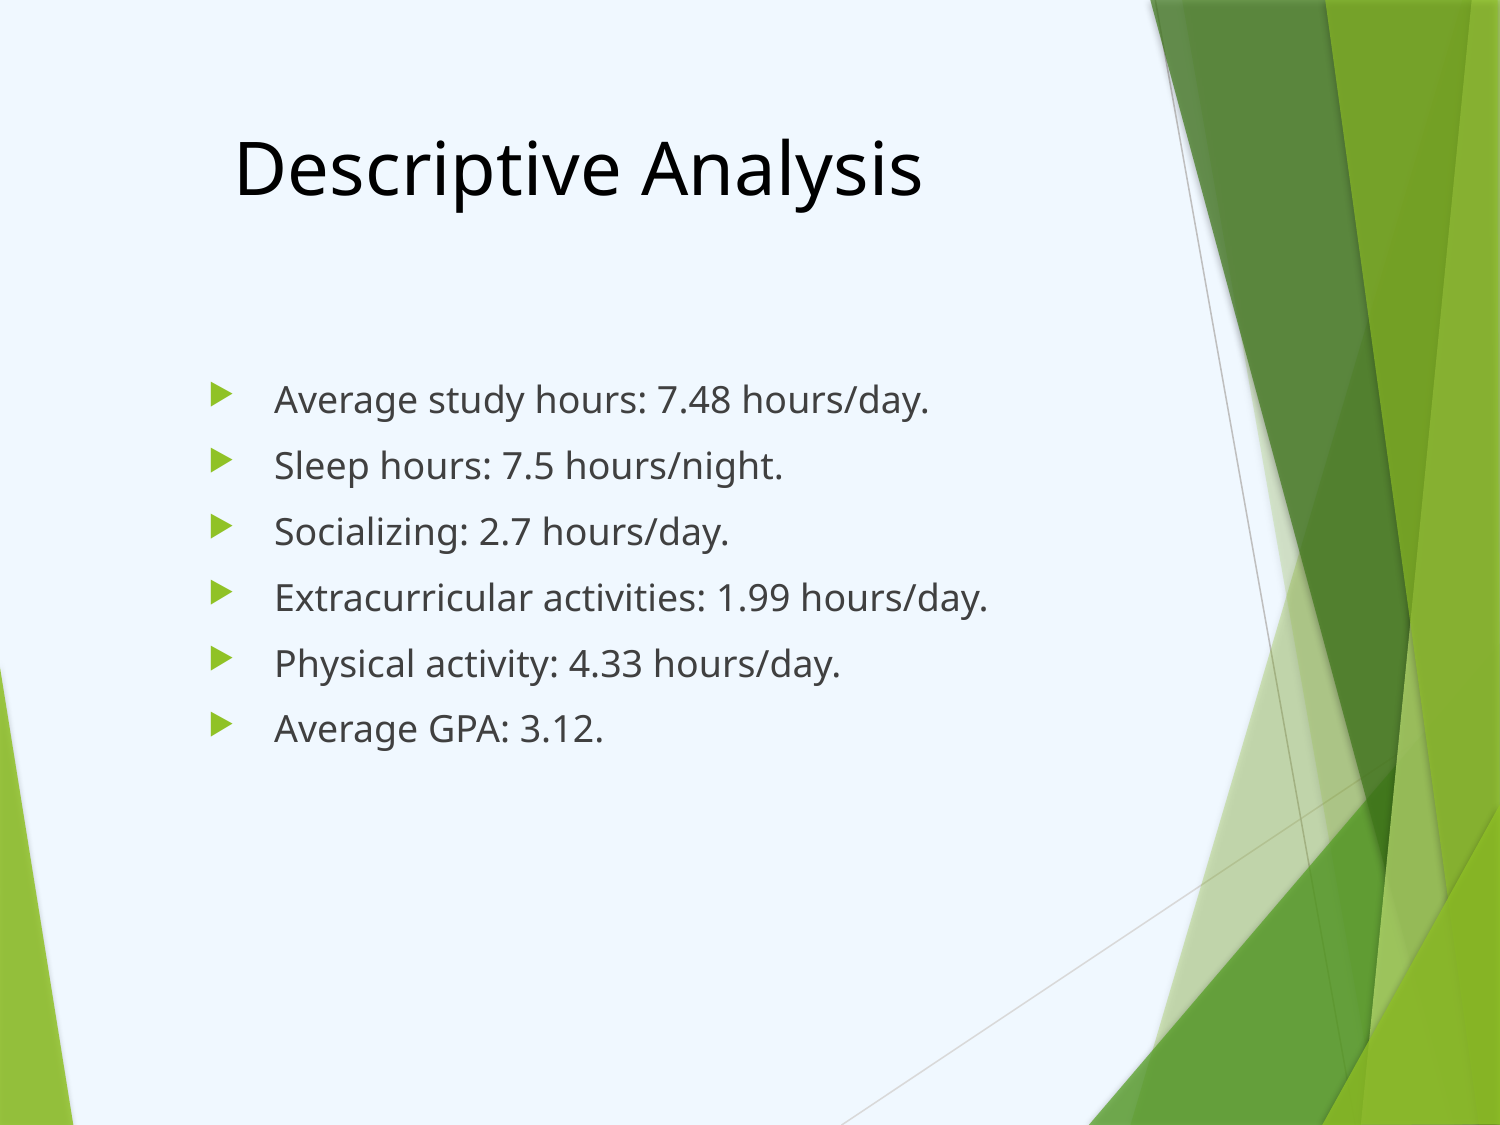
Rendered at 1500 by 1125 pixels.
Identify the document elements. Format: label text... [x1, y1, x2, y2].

list Average study hours: 7.48 hours/day. Sleep hours: 7.5 hours/night. Socializing: 2.7 hours/day. Extracurricular activities: 1.99 hours/day. Physical activity: 4.33 hours/day. Average GPA: 3.12. [193, 368, 1382, 925]
title Descriptive Analysis [218, 113, 1260, 219]
